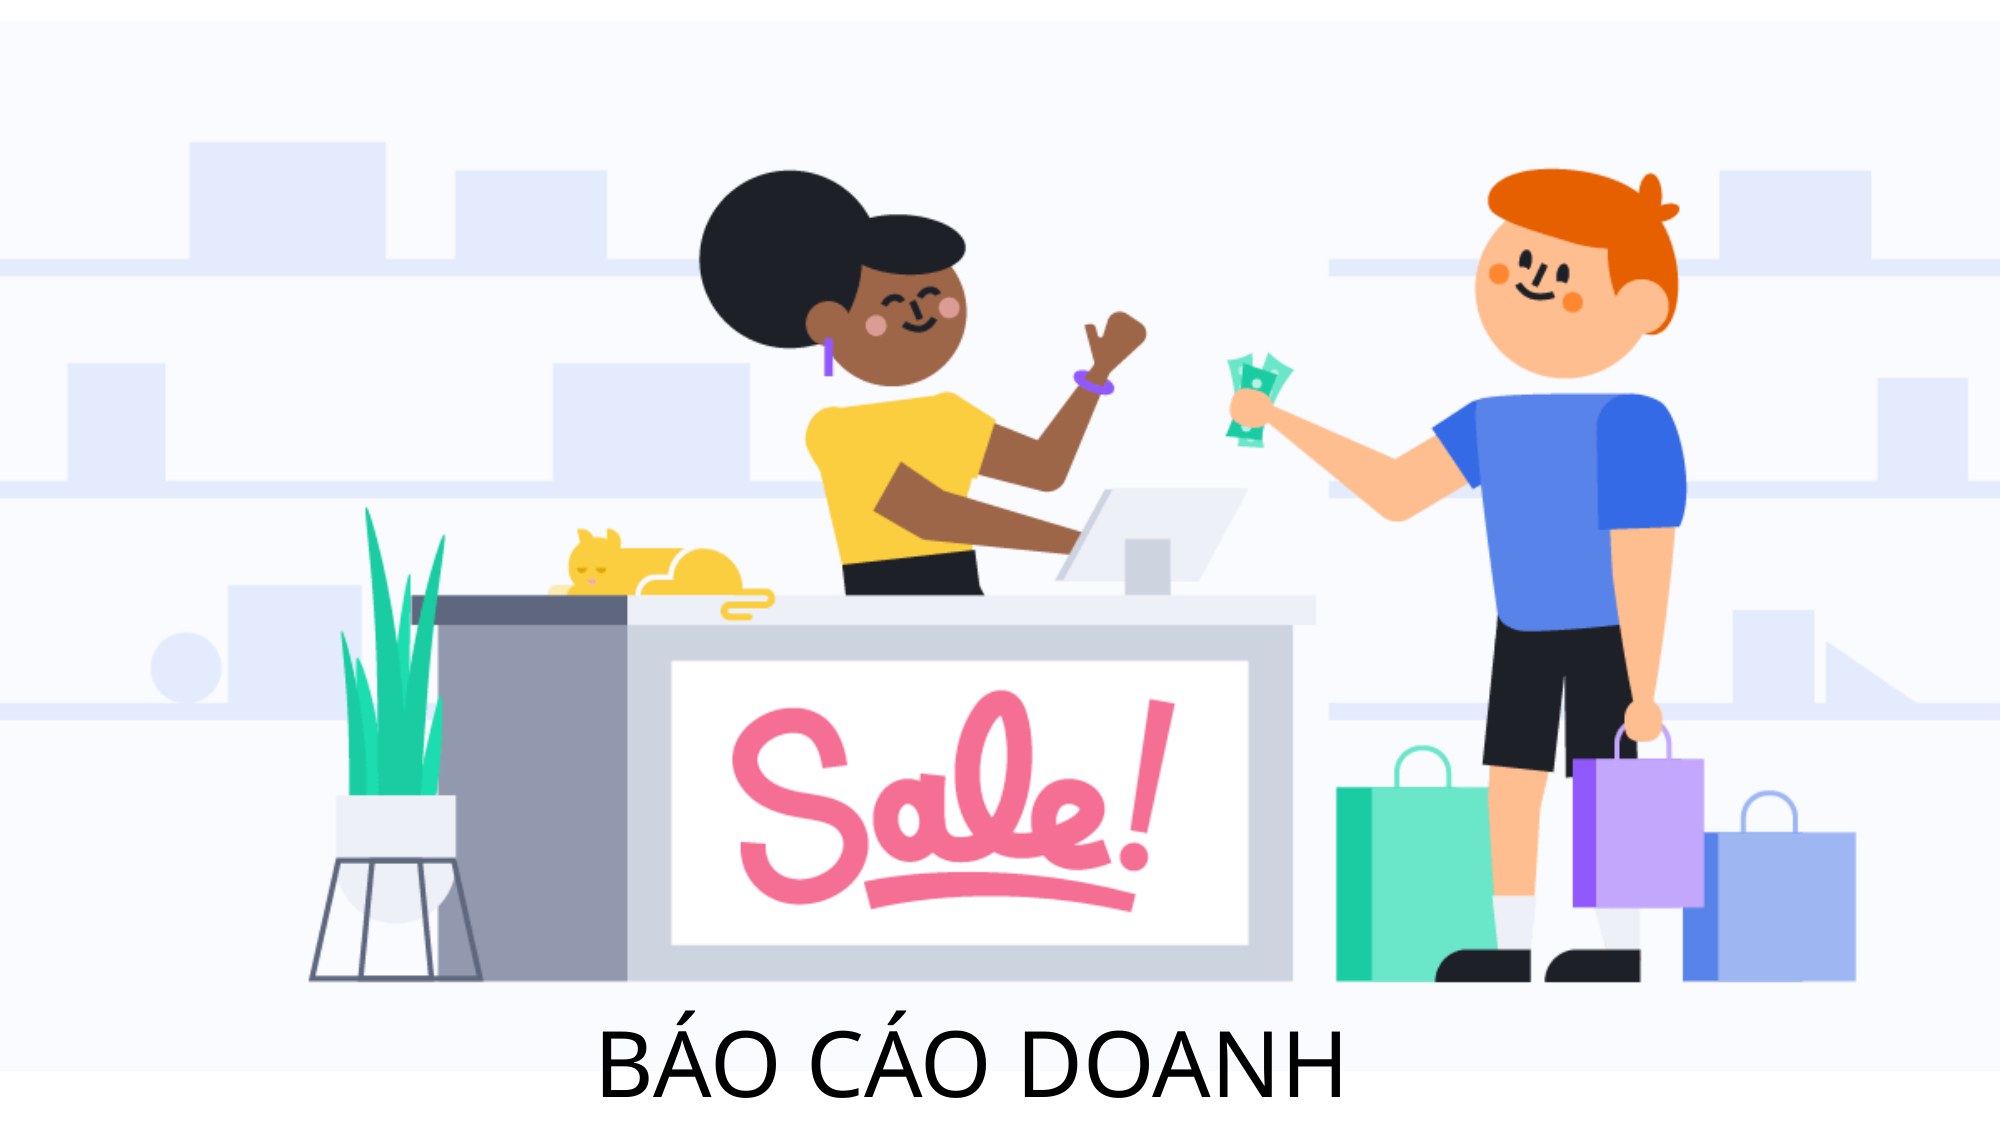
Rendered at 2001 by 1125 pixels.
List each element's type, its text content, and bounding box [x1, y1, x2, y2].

text_box BÁO CÁO DOANH THU [579, 1071, 1521, 1125]
picture [0, 21, 2000, 1071]
